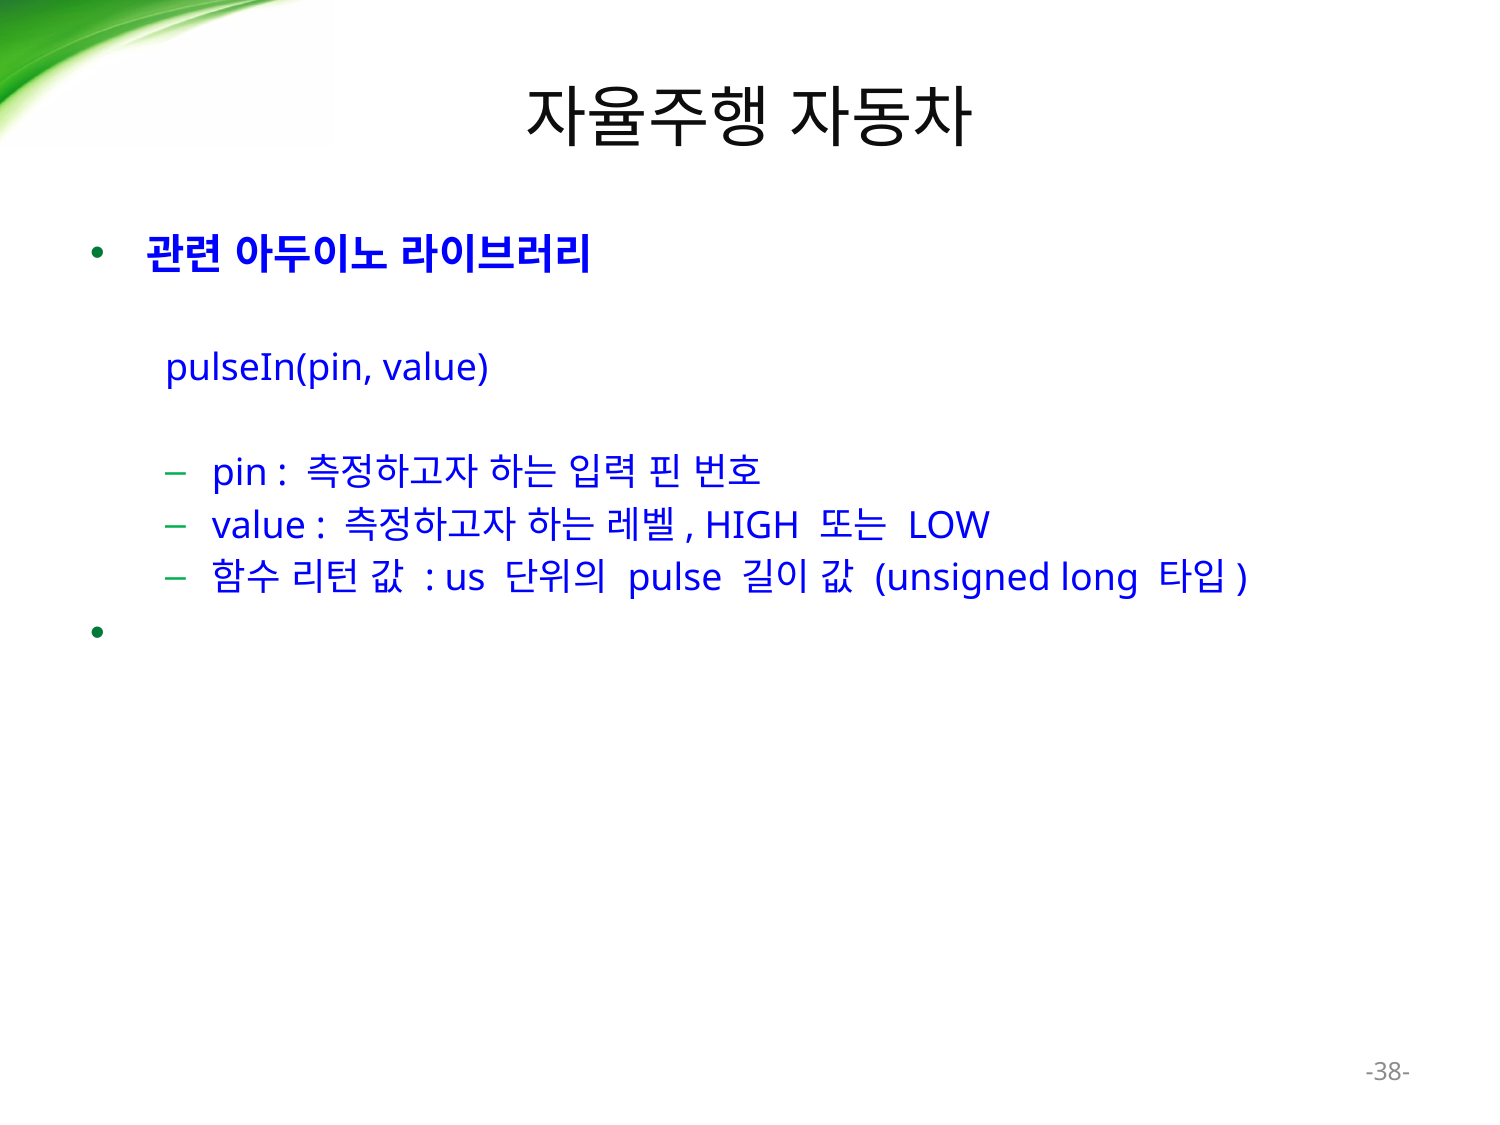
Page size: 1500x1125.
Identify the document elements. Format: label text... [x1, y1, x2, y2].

slide_number -38- [1074, 1042, 1425, 1103]
picture [0, 0, 334, 146]
title 자율주행 자동차 [75, 45, 1425, 185]
list 관련 아두이노 라이브러리 pulseIn(pin, value) pin : 측정하고자 하는 입력 핀 번호 value : 측정하고자 하는 레벨, HIGH 또는 LOW 함수 리턴 값 : us 단위의 pulse 길이 값 (unsigned long 타입) [75, 219, 1425, 1005]
